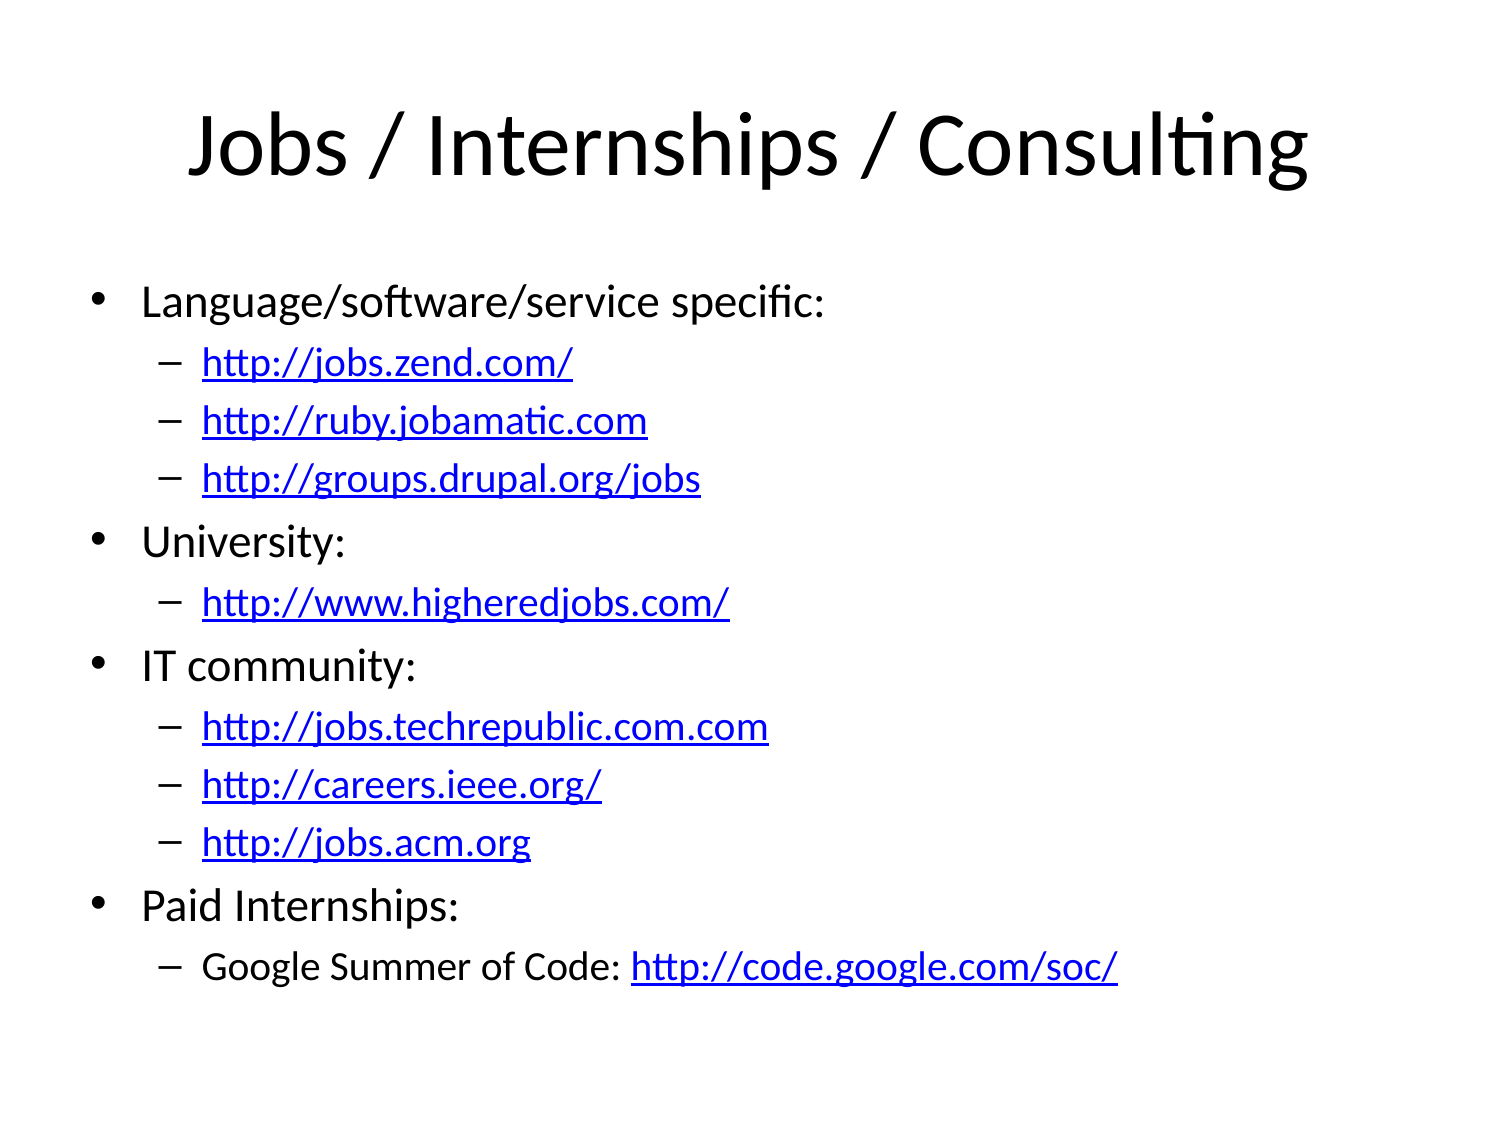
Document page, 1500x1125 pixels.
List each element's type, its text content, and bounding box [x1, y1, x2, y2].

list Language/software/service specific: http://jobs.zend.com/ http://ruby.jobamatic.com http://groups.drupal.org/jobs University: http://www.higheredjobs.com/ IT community: http://jobs.techrepublic.com.com http://careers.ieee.org/ http://jobs.acm.org Paid Internships: Google Summer of Code: http://code.google.com/soc/ [75, 262, 1425, 1005]
title Jobs / Internships / Consulting [75, 45, 1425, 233]
